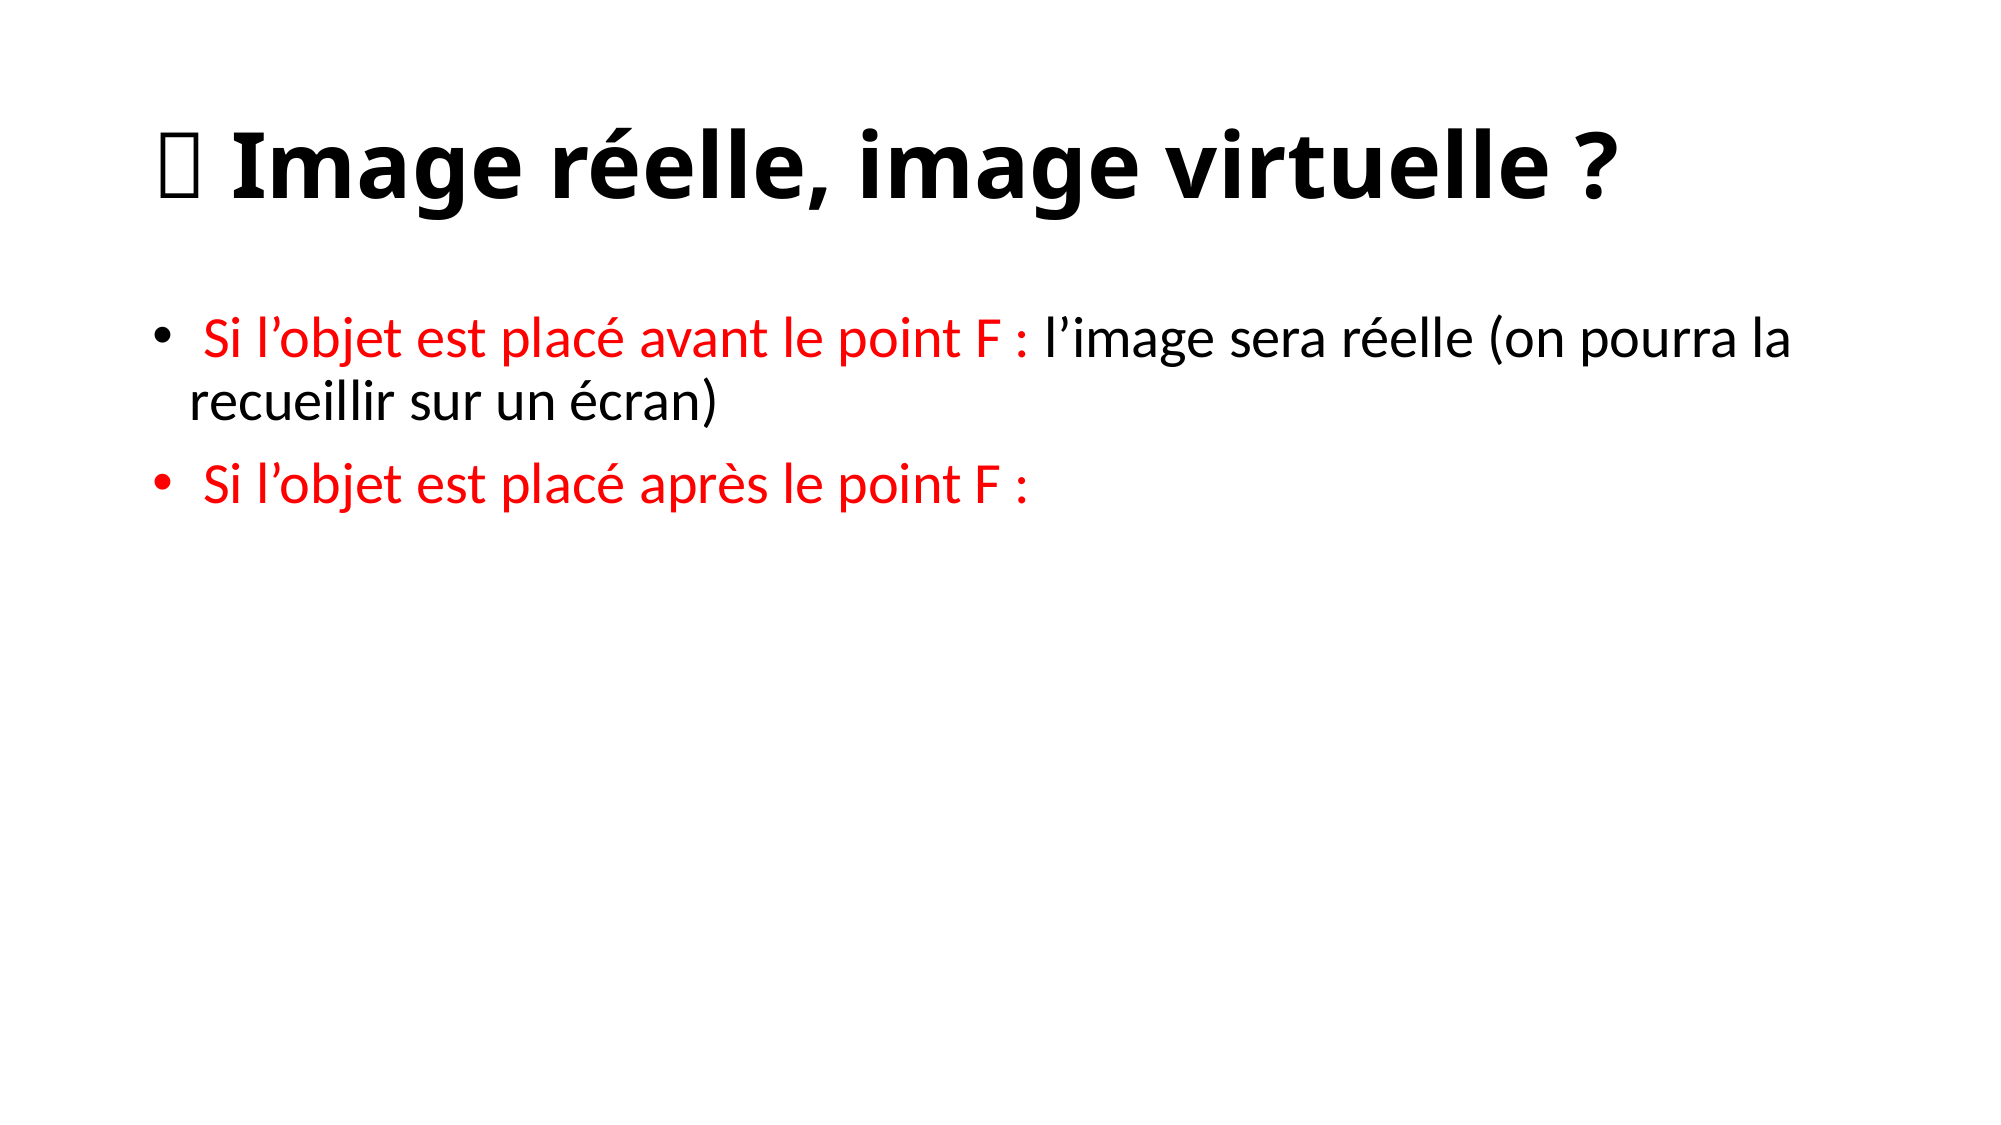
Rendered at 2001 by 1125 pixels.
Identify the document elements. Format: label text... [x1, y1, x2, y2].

list Si l’objet est placé avant le point F : l’image sera réelle (on pourra la recueillir sur un écran) Si l’objet est placé après le point F : [137, 299, 1863, 1014]
title  Image réelle, image virtuelle ? [137, 59, 1863, 278]
